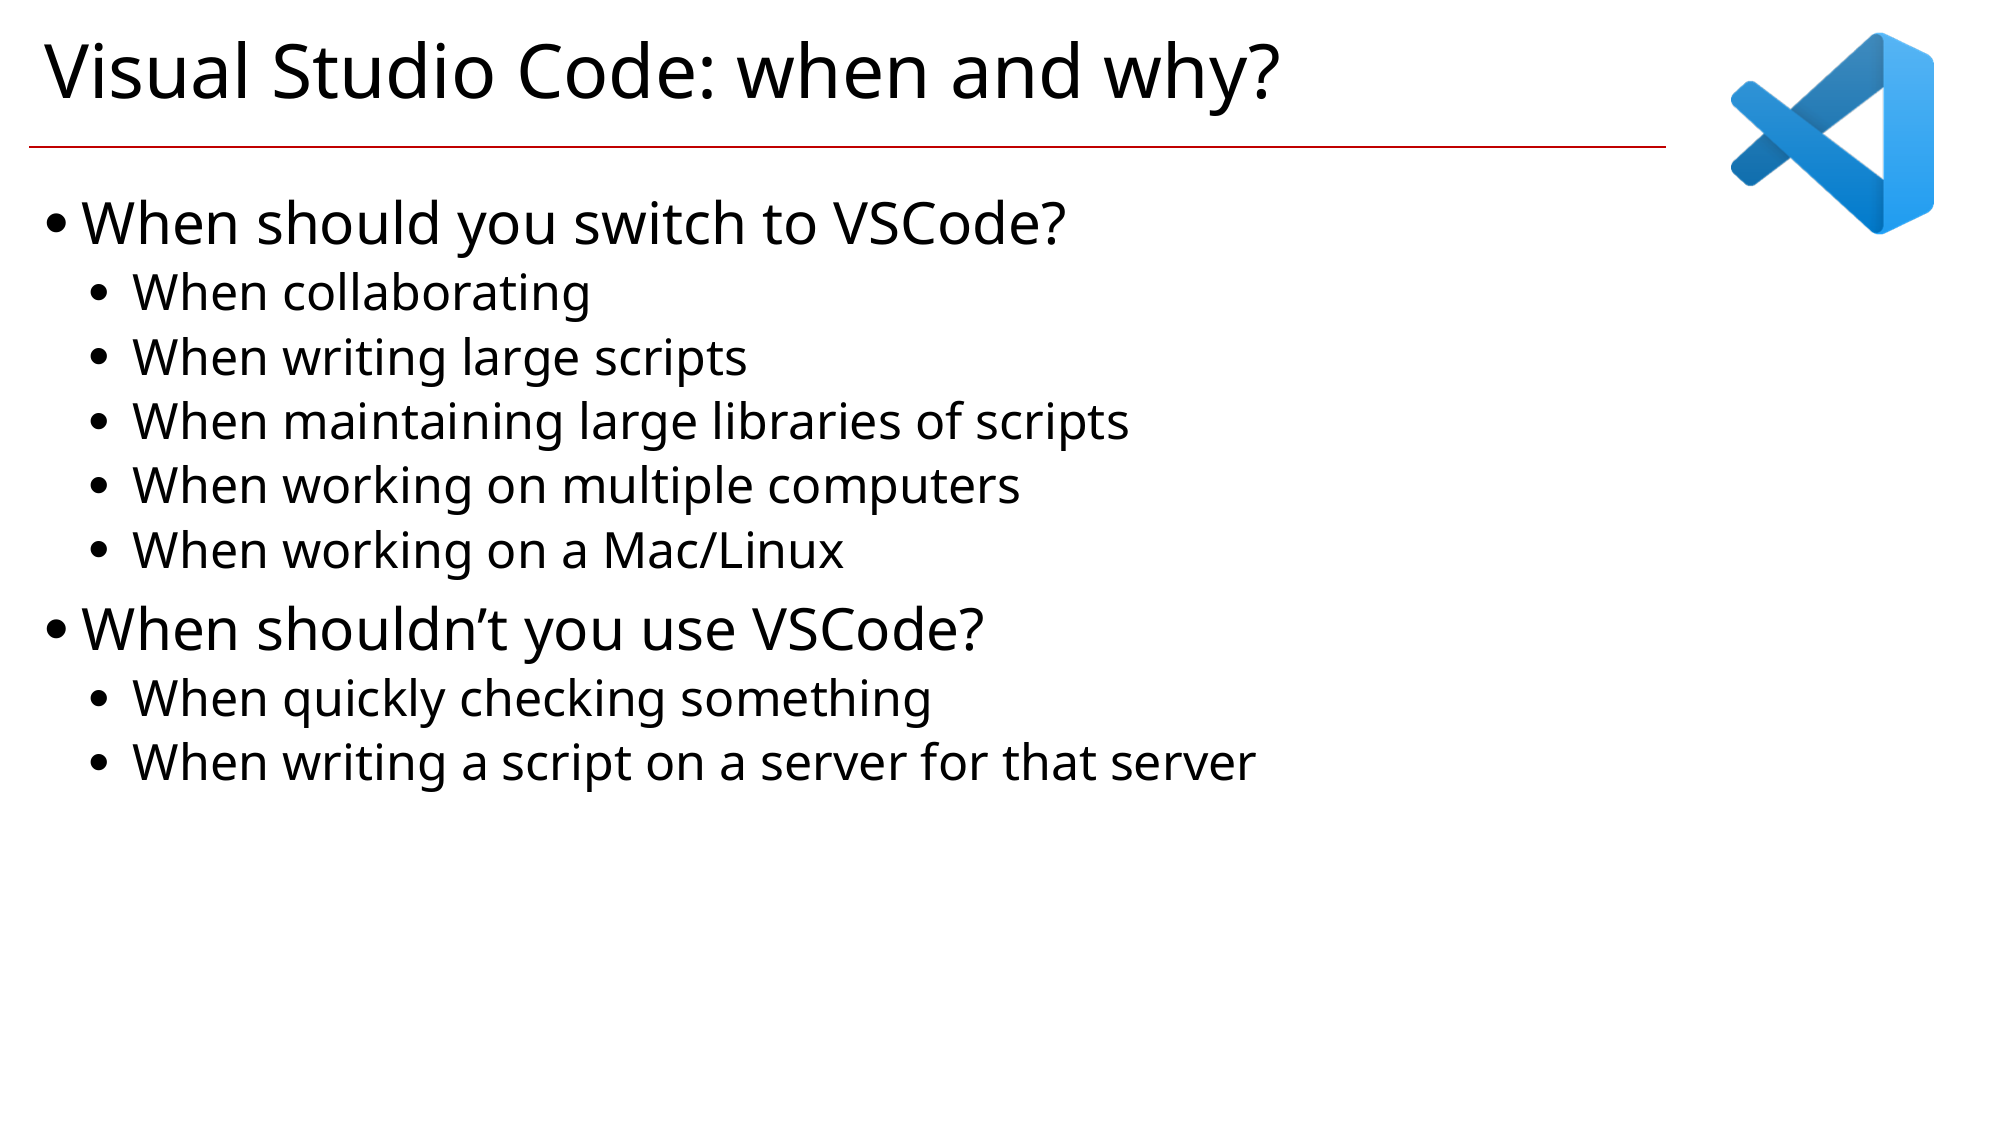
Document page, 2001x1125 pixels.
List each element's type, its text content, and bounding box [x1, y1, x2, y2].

list When should you switch to VSCode? When collaborating When writing large scripts When maintaining large libraries of scripts When working on multiple computers When working on a Mac/Linux When shouldn’t you use VSCode? When quickly checking something When writing a script on a server for that server [29, 186, 1972, 1033]
picture [1731, 32, 1934, 186]
title Visual Studio Code: when and why? [29, 26, 1683, 147]
